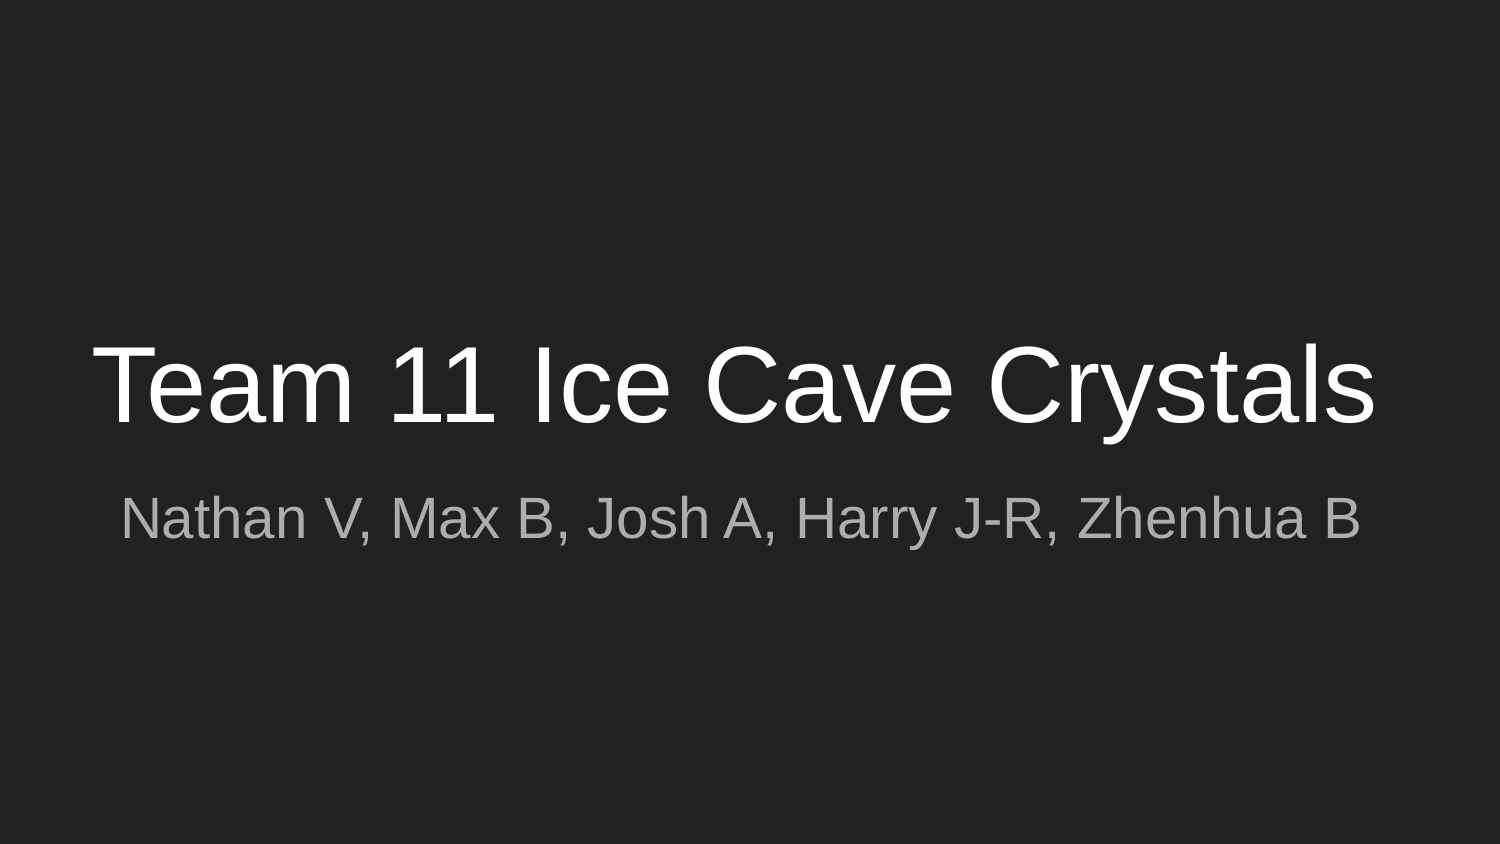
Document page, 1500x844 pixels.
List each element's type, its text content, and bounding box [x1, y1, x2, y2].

title Team 11 Ice Cave Crystals [51, 122, 1449, 459]
subtitle Nathan V, Max B, Josh A, Harry J-R, Zhenhua B [51, 464, 1449, 595]
